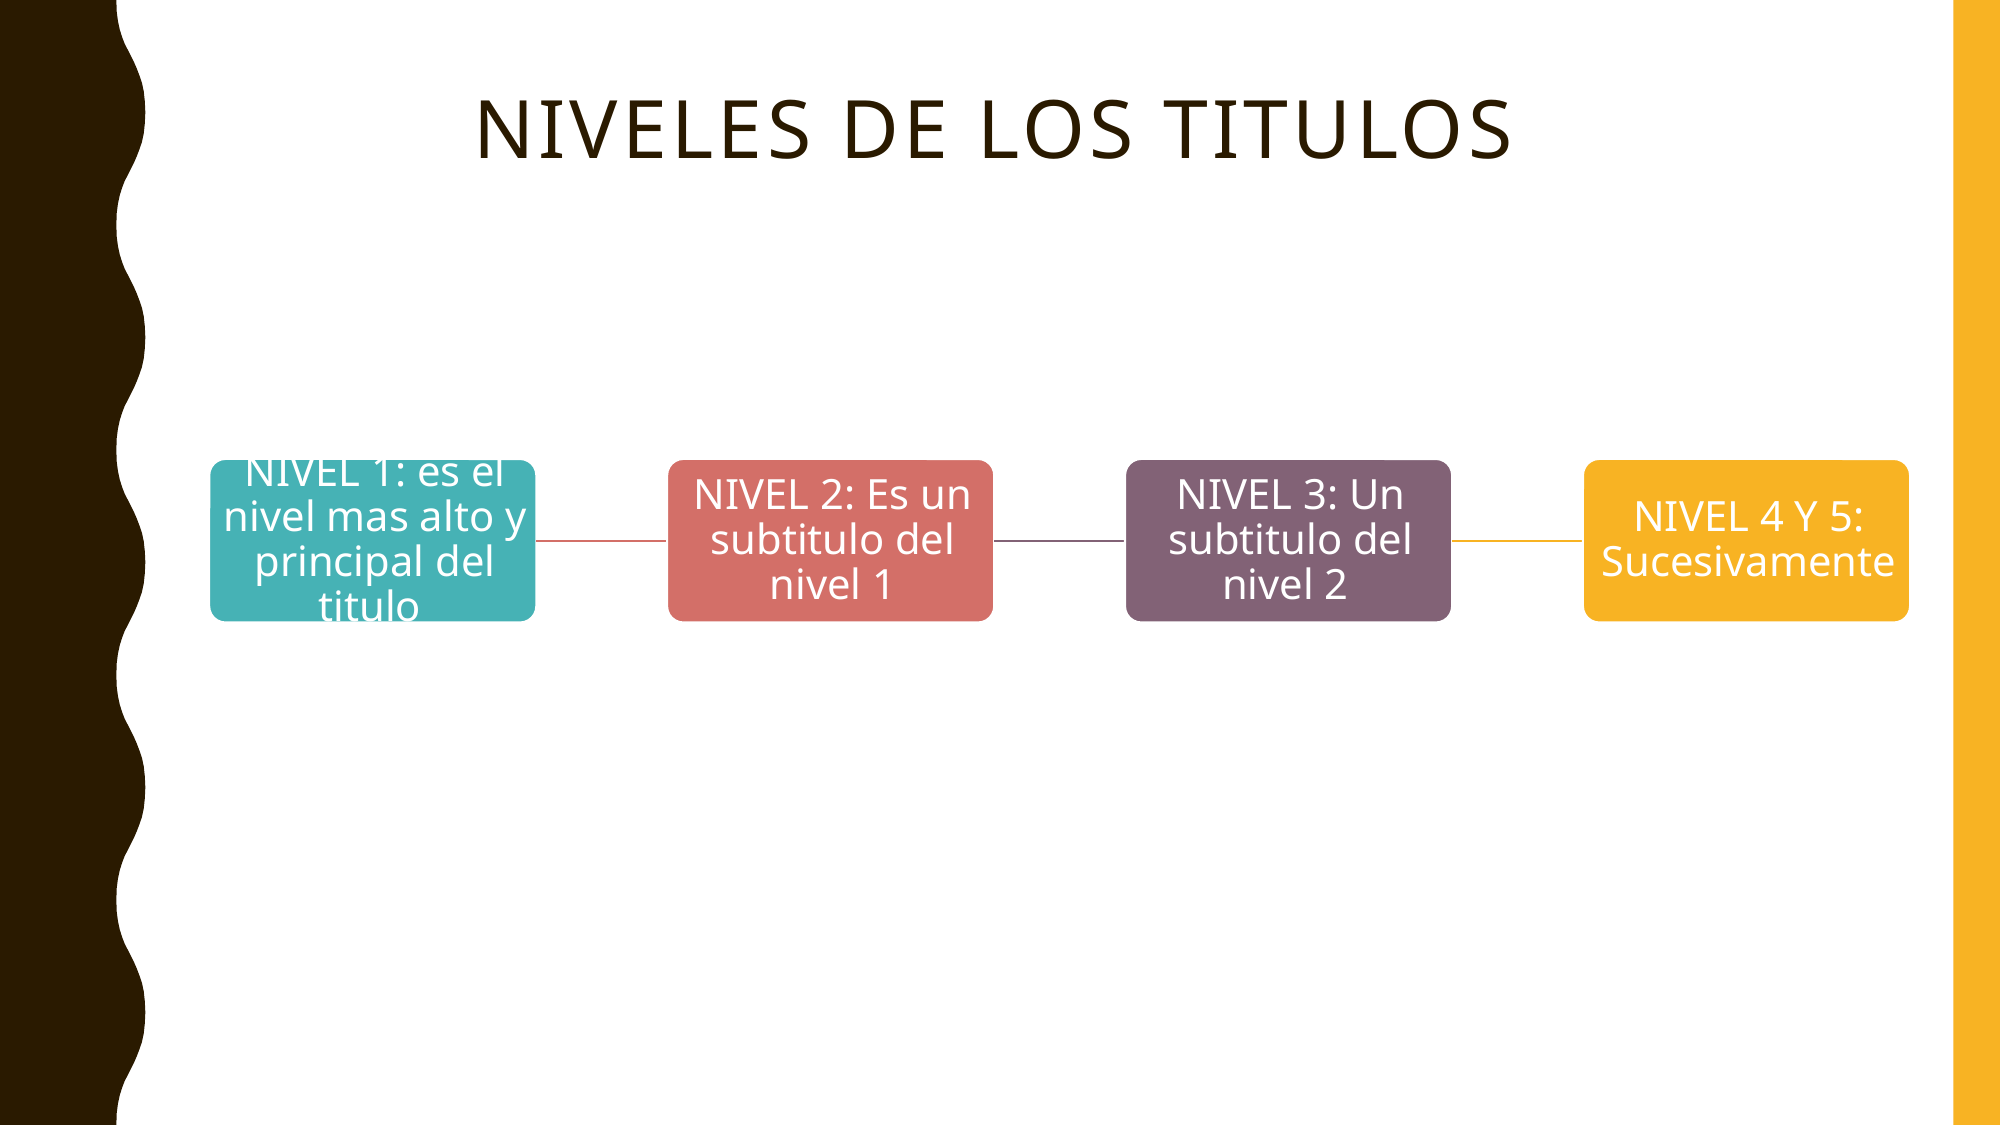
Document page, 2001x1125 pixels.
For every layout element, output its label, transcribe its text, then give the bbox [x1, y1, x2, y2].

title NIVELES DE LOS TITULOS [422, 81, 1566, 183]
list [208, 183, 1911, 898]
